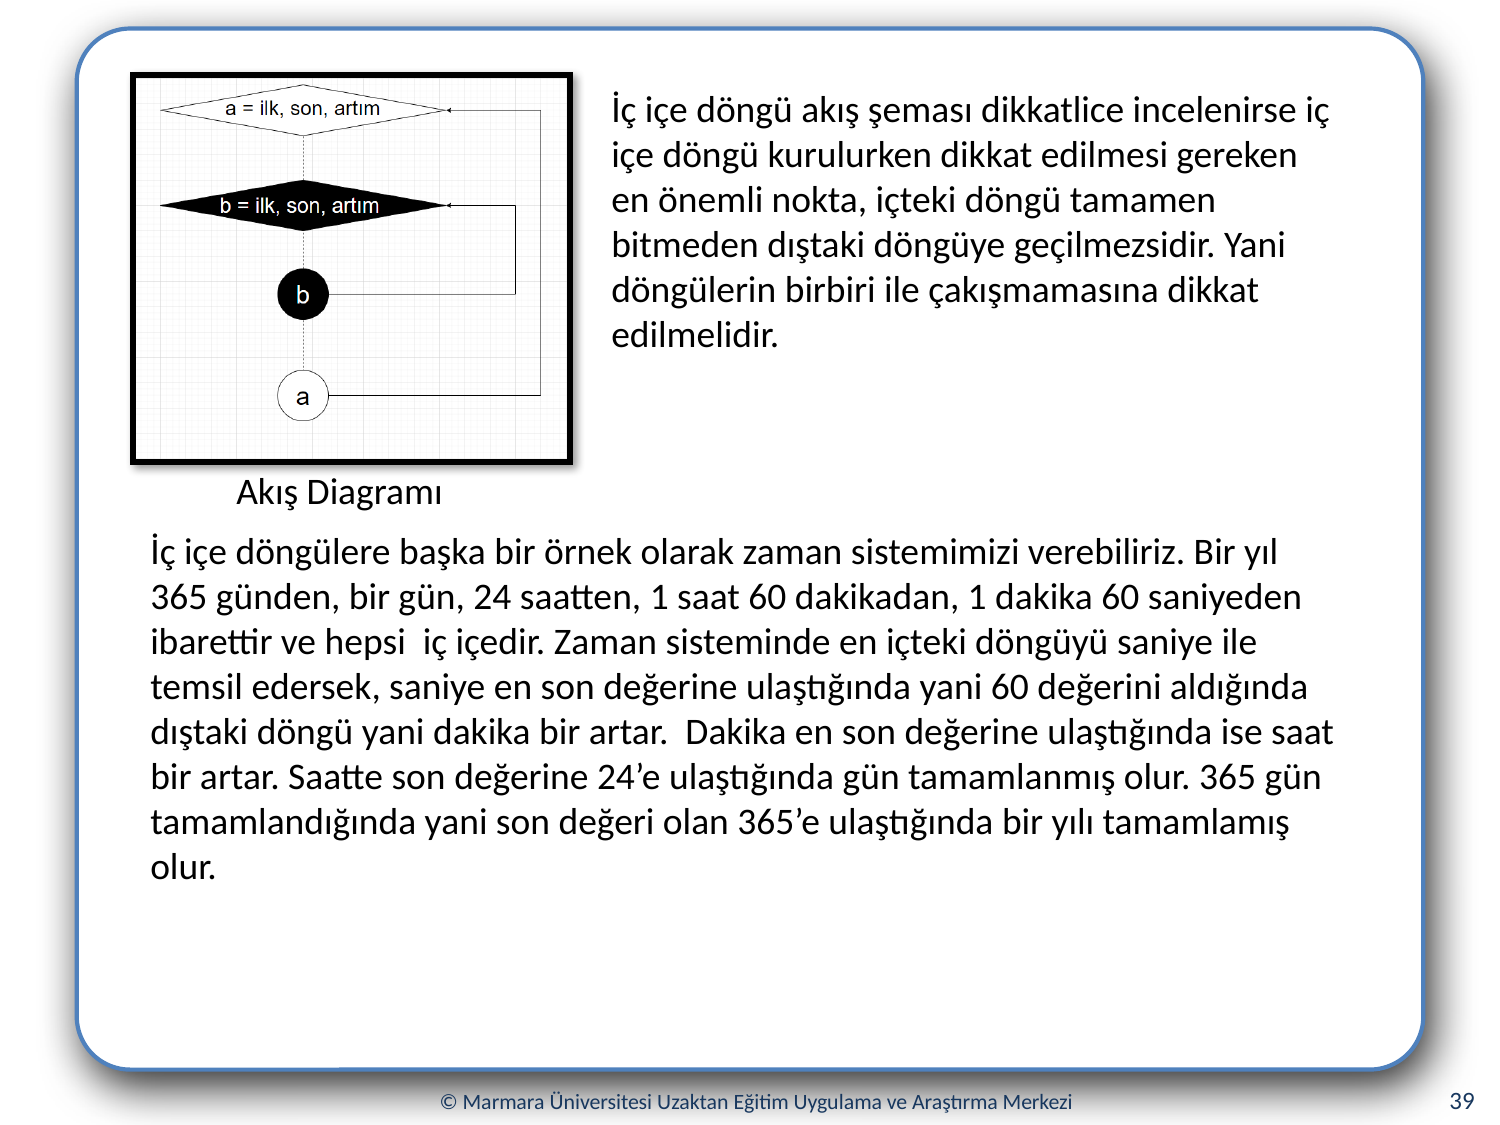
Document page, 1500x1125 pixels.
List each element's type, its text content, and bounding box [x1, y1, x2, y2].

text_box İç içe döngü akış şeması dikkatlice incelenirse iç içe döngü kurulurken dikkat edilmesi gereken en önemli nokta, içteki döngü tamamen bitmeden dıştaki döngüye geçilmezsidir. Yani döngülerin birbiri ile çakışmamasına dikkat edilmelidir. [596, 78, 1353, 363]
text_box Akış Diagramı [221, 467, 482, 520]
footer © Marmara Üniversitesi Uzaktan Eğitim Uygulama ve Araştırma Merkezi [312, 1070, 1139, 1125]
picture [135, 77, 568, 460]
text_box İç içe döngülere başka bir örnek olarak zaman sistemimizi verebiliriz. Bir yıl 365 günden, bir gün, 24 saatten, 1 saat 60 dakikadan, 1 dakika 60 saniyeden ibarettir ve hepsi iç içedir. Zaman sisteminde en içteki döngüyü saniye ile temsil edersek, saniye en son değerine ulaştığında yani 60 değerini aldığında dıştaki döngü yani dakika bir artar. Dakika en son değerine ulaştığında ise saat bir artar. Saatte son değerine 24’e ulaştığında gün tamamlanmış olur. 365 gün tamamlandığında yani son değeri olan 365’e ulaştığında bir yılı tamamlamış olur. [135, 520, 1353, 895]
slide_number 39 [1139, 1069, 1490, 1125]
text_box [74, 26, 1426, 1072]
